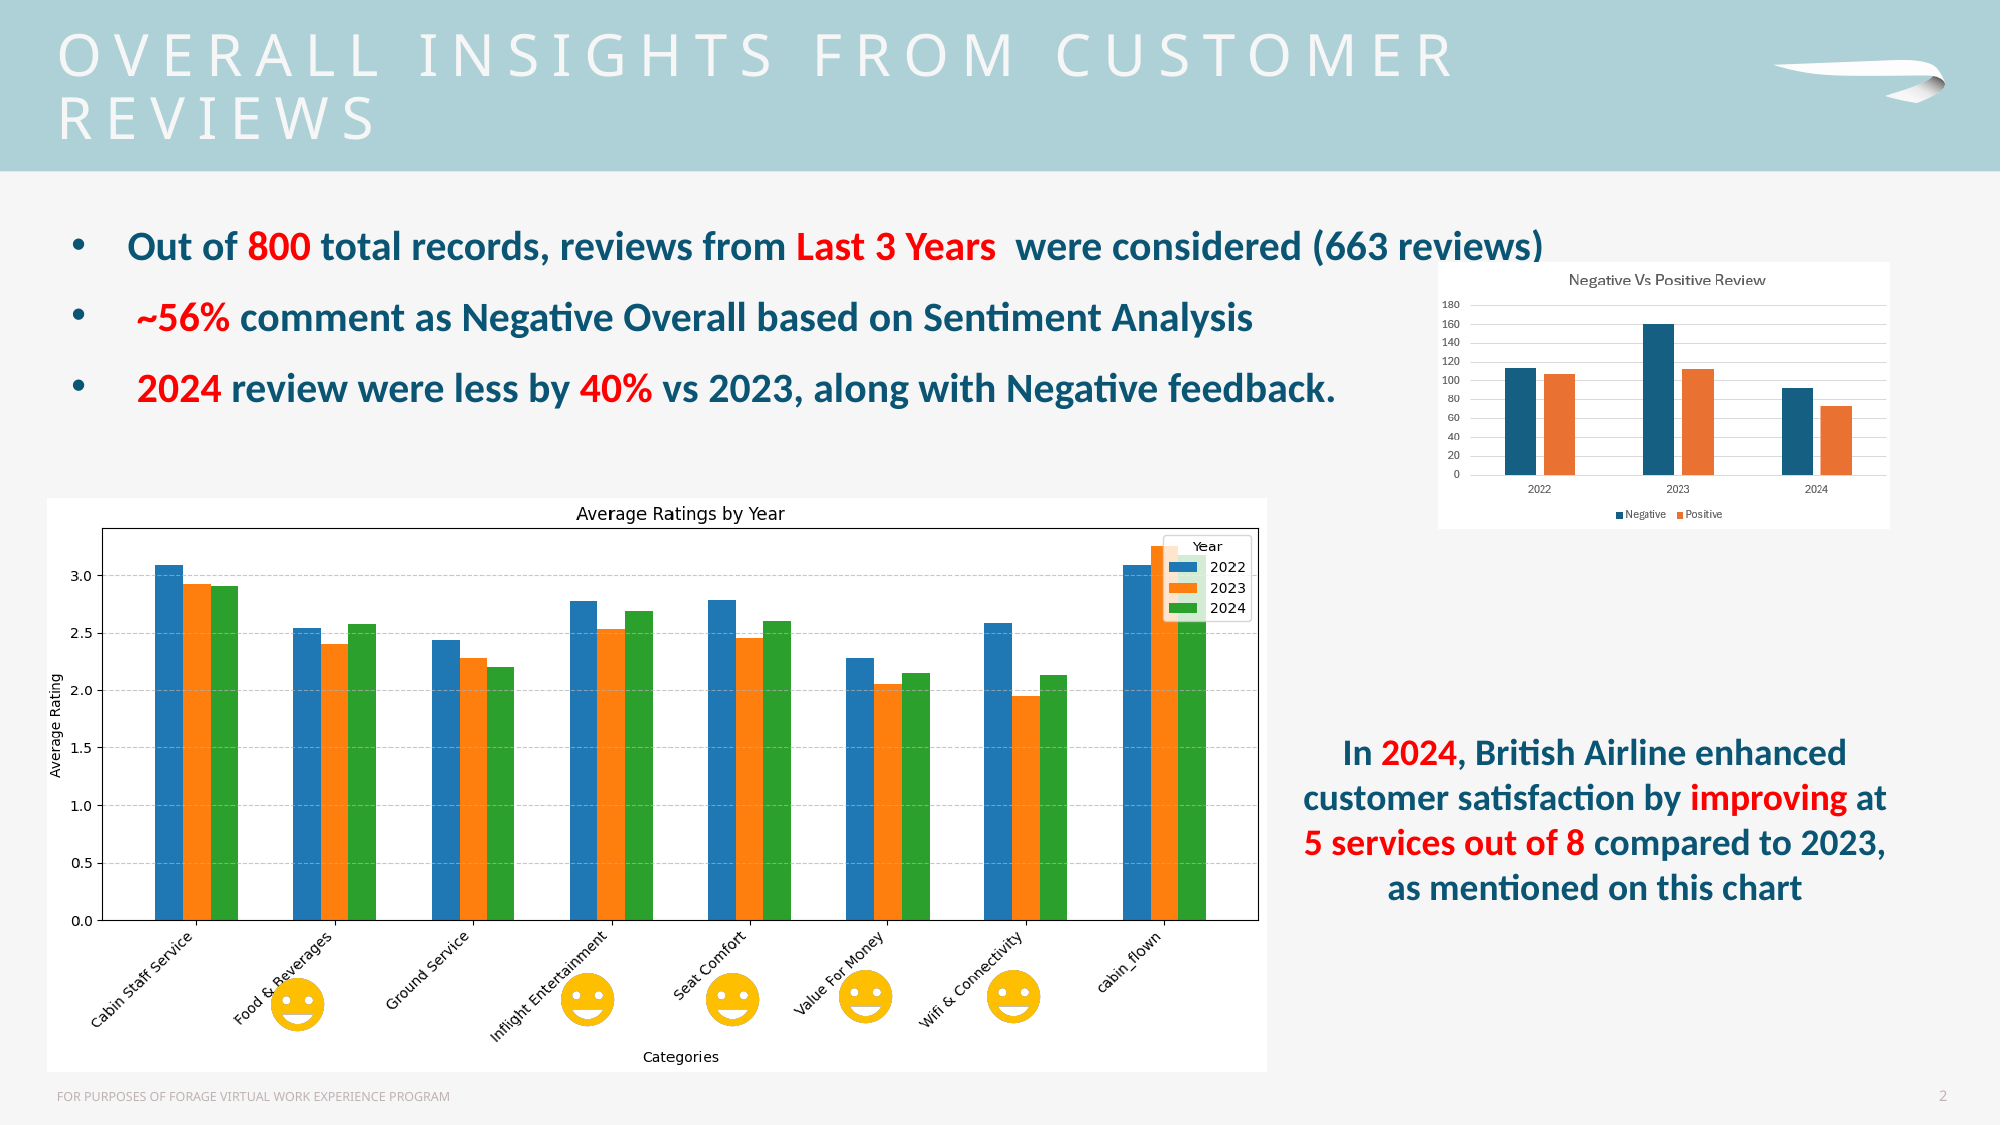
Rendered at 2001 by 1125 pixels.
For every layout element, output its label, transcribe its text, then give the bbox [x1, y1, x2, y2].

title Overall INSIGHTS FROM CUSTOMER REVIEWS [56, 53, 1661, 126]
picture [1438, 262, 1890, 529]
text_box In 2024, British Airline enhanced customer satisfaction by improving at 5 services out of 8 compared to 2023, as mentioned on this chart [1275, 675, 1915, 961]
picture [1773, 60, 1945, 103]
picture [47, 498, 1267, 1072]
list Out of 800 total records, reviews from Last 3 Years were considered (663 reviews) ~56% comment as Negative Overall based on Sentiment Analysis 2024 review were less by 40% vs 2023, along with Negative feedback. [56, 211, 1820, 938]
